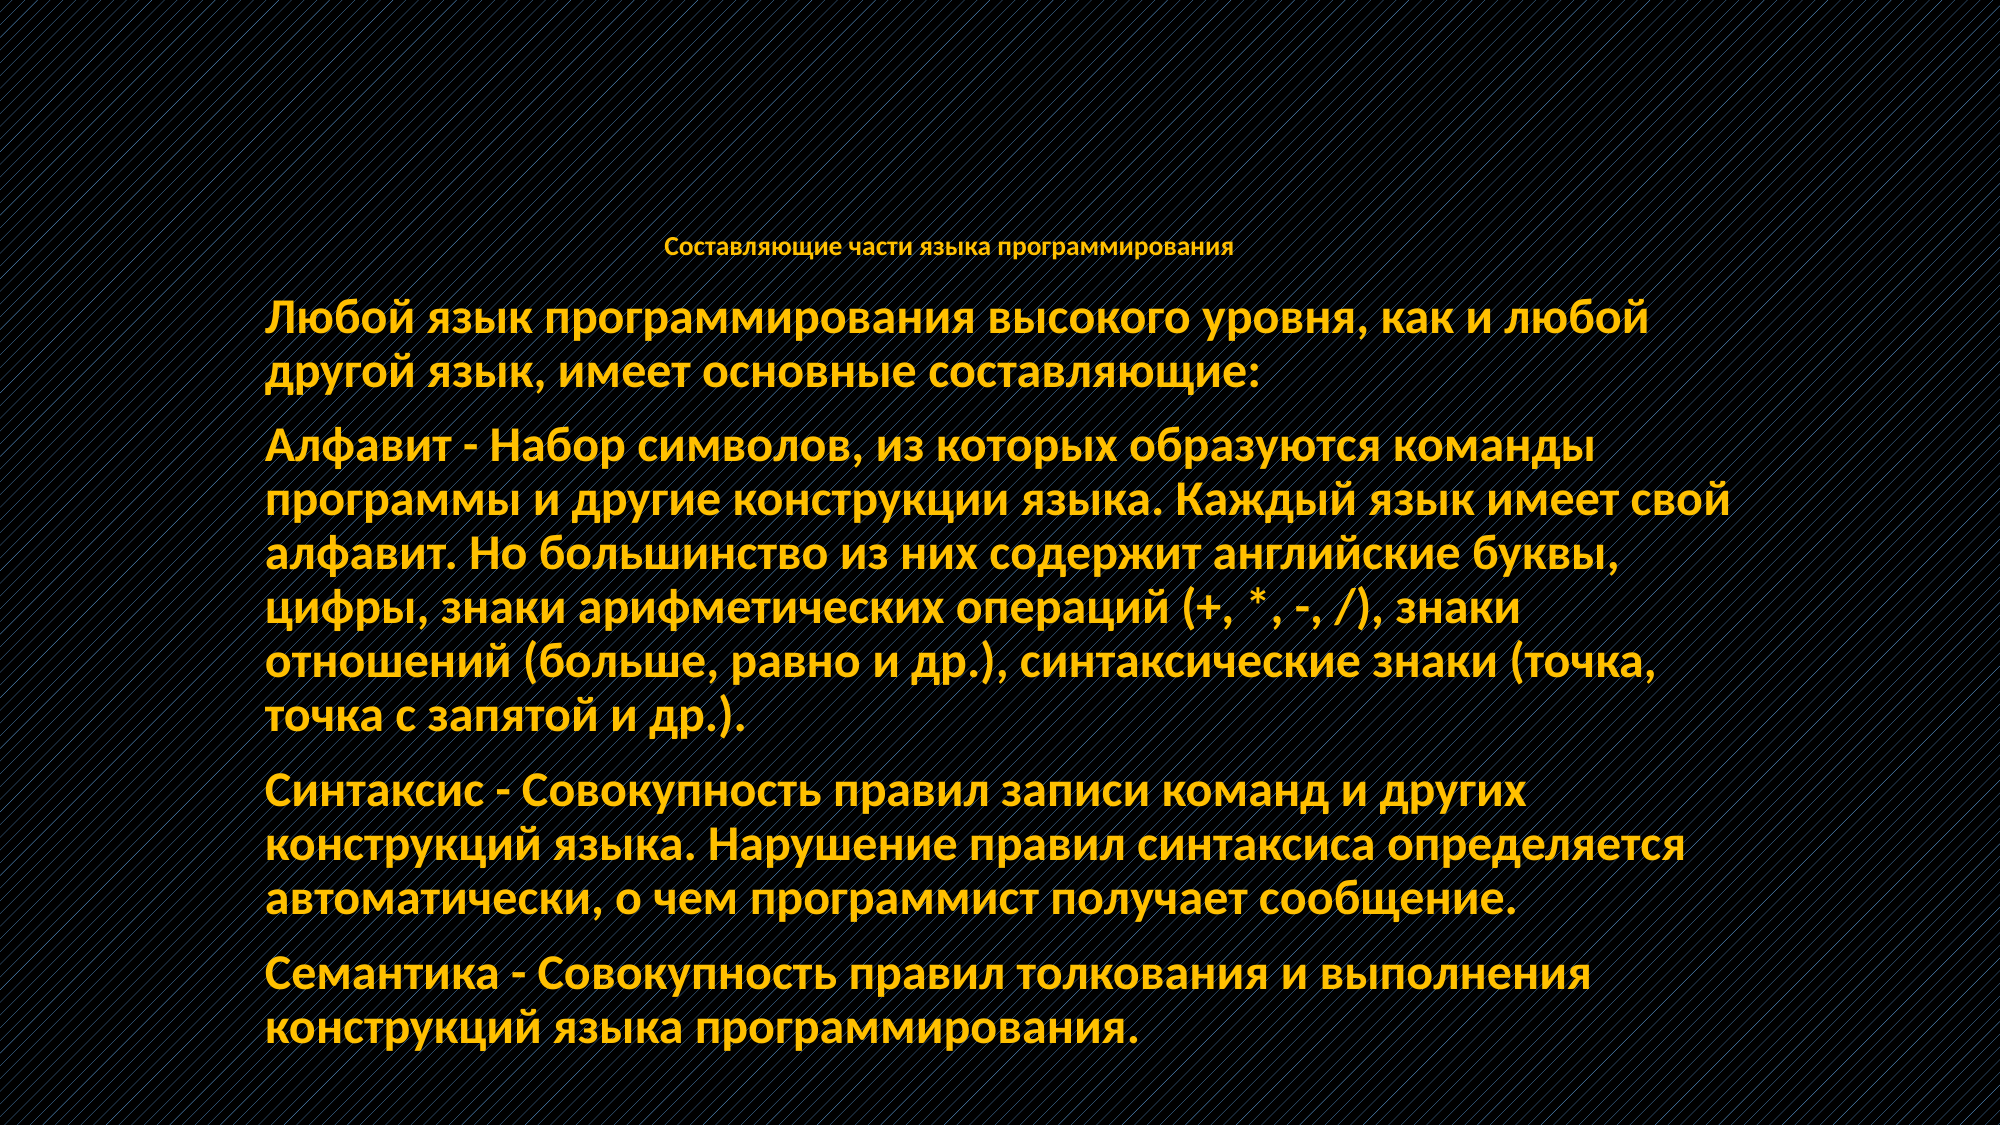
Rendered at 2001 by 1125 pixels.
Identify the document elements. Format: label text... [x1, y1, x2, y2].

subtitle Любой язык программирования высокого уровня, как и любой другой язык, имеет основные составляющие: Алфавит - Набор символов, из которых образуются команды программы и другие конструкции языка. Каждый язык имеет свой алфавит. Но большинство из них содержит английские буквы, цифры, знаки арифметических операций (+, *, -, /), знаки отношений (больше, равно и др.), синтаксические знаки (точка, точка с запятой и др.). Синтаксис - Совокупность правил записи команд и других конструкций языка. Нарушение правил синтаксиса определяется автоматически, о чем программист получает сообщение. Семантика - Совокупность правил толкования и выполнения конструкций языка программирования. [249, 282, 1750, 1014]
title Составляющие части языка программирования [133, 101, 1772, 269]
